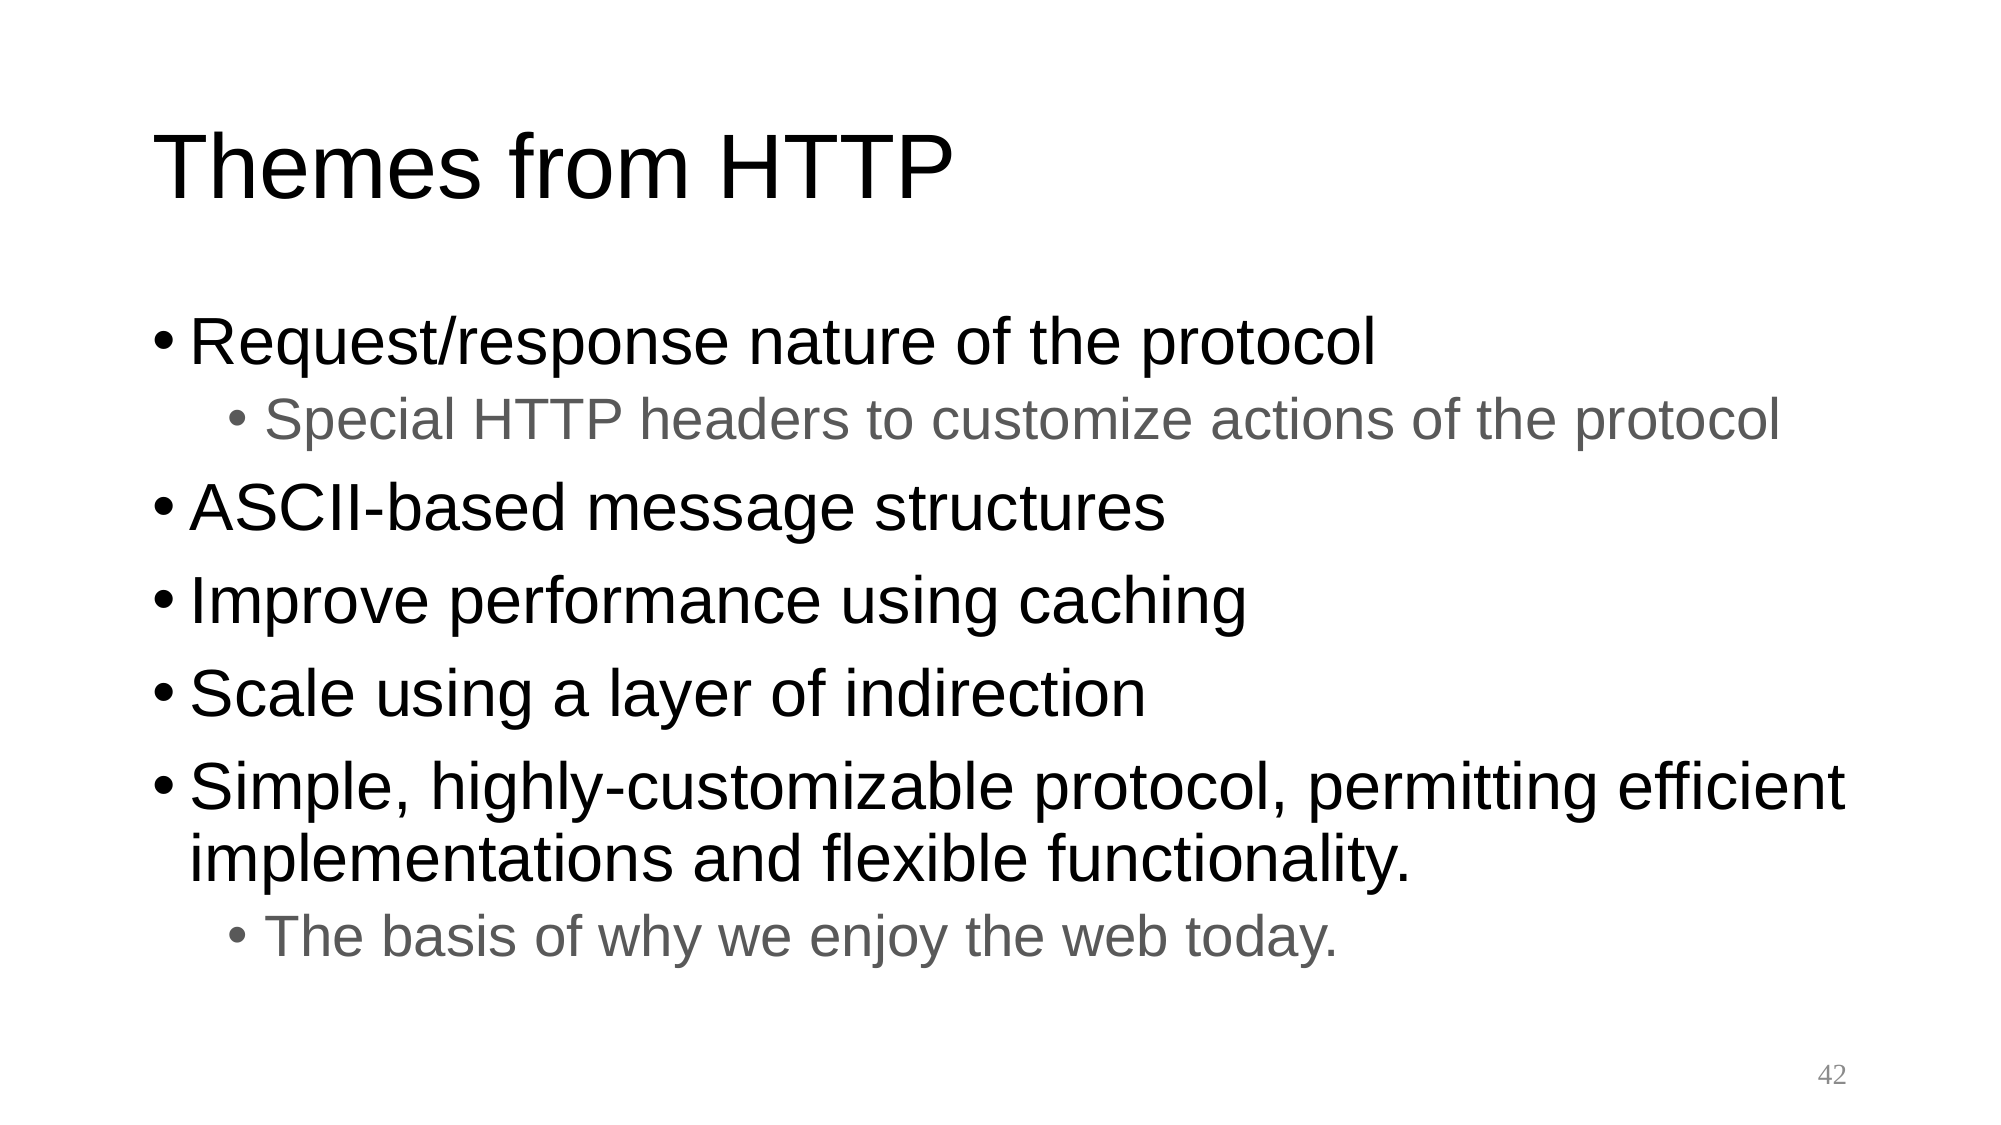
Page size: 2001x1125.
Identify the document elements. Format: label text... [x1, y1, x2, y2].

slide_number 42 [1412, 1043, 1863, 1103]
list Request/response nature of the protocol Special HTTP headers to customize actions of the protocol ASCII-based message structures Improve performance using caching Scale using a layer of indirection Simple, highly-customizable protocol, permitting efficient implementations and flexible functionality. The basis of why we enjoy the web today. [137, 299, 1885, 1043]
title Themes from HTTP [137, 59, 1863, 278]
